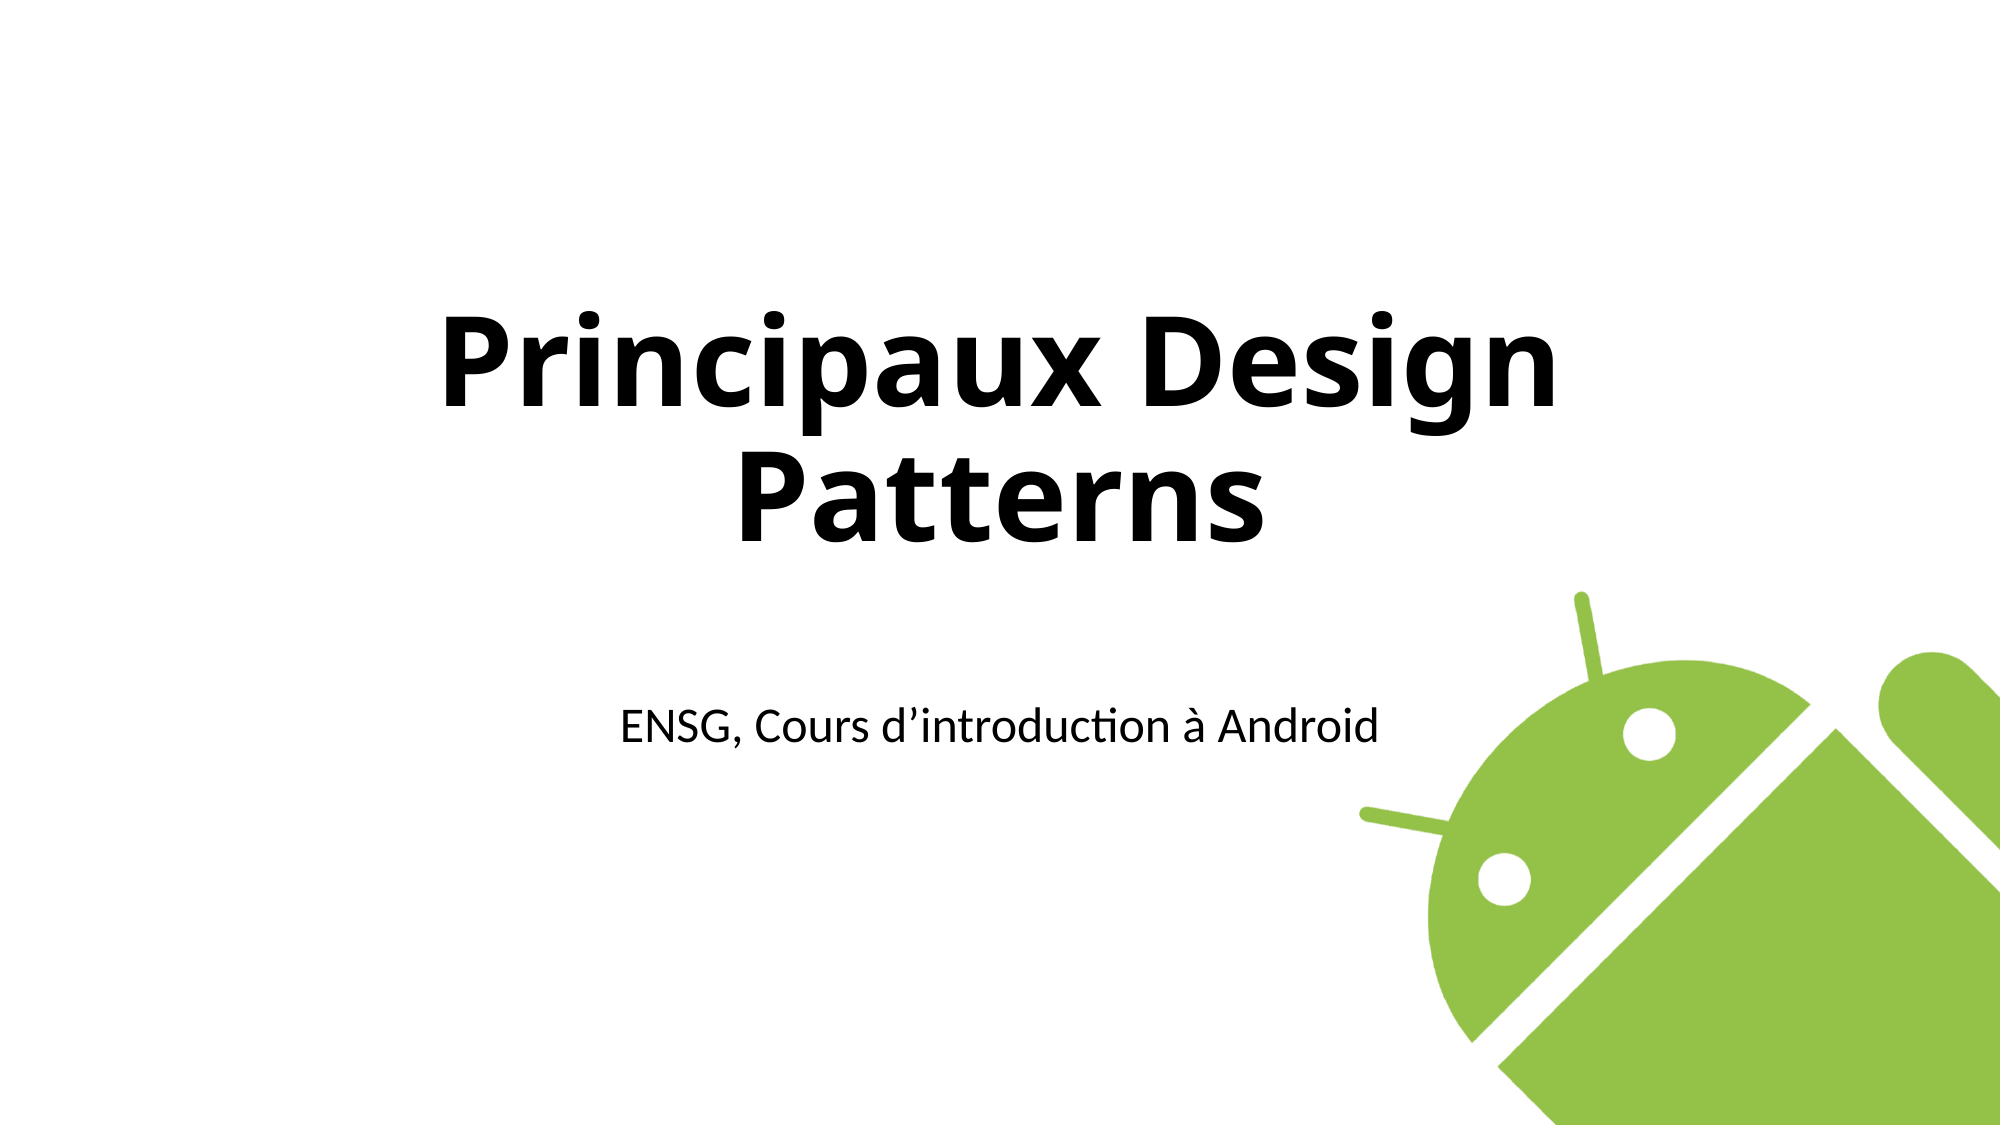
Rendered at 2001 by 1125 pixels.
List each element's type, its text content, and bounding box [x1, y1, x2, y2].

picture [1358, 590, 2000, 1125]
title Principaux Design Patterns [249, 184, 1750, 576]
subtitle ENSG, Cours d’introduction à Android [249, 590, 1358, 863]
